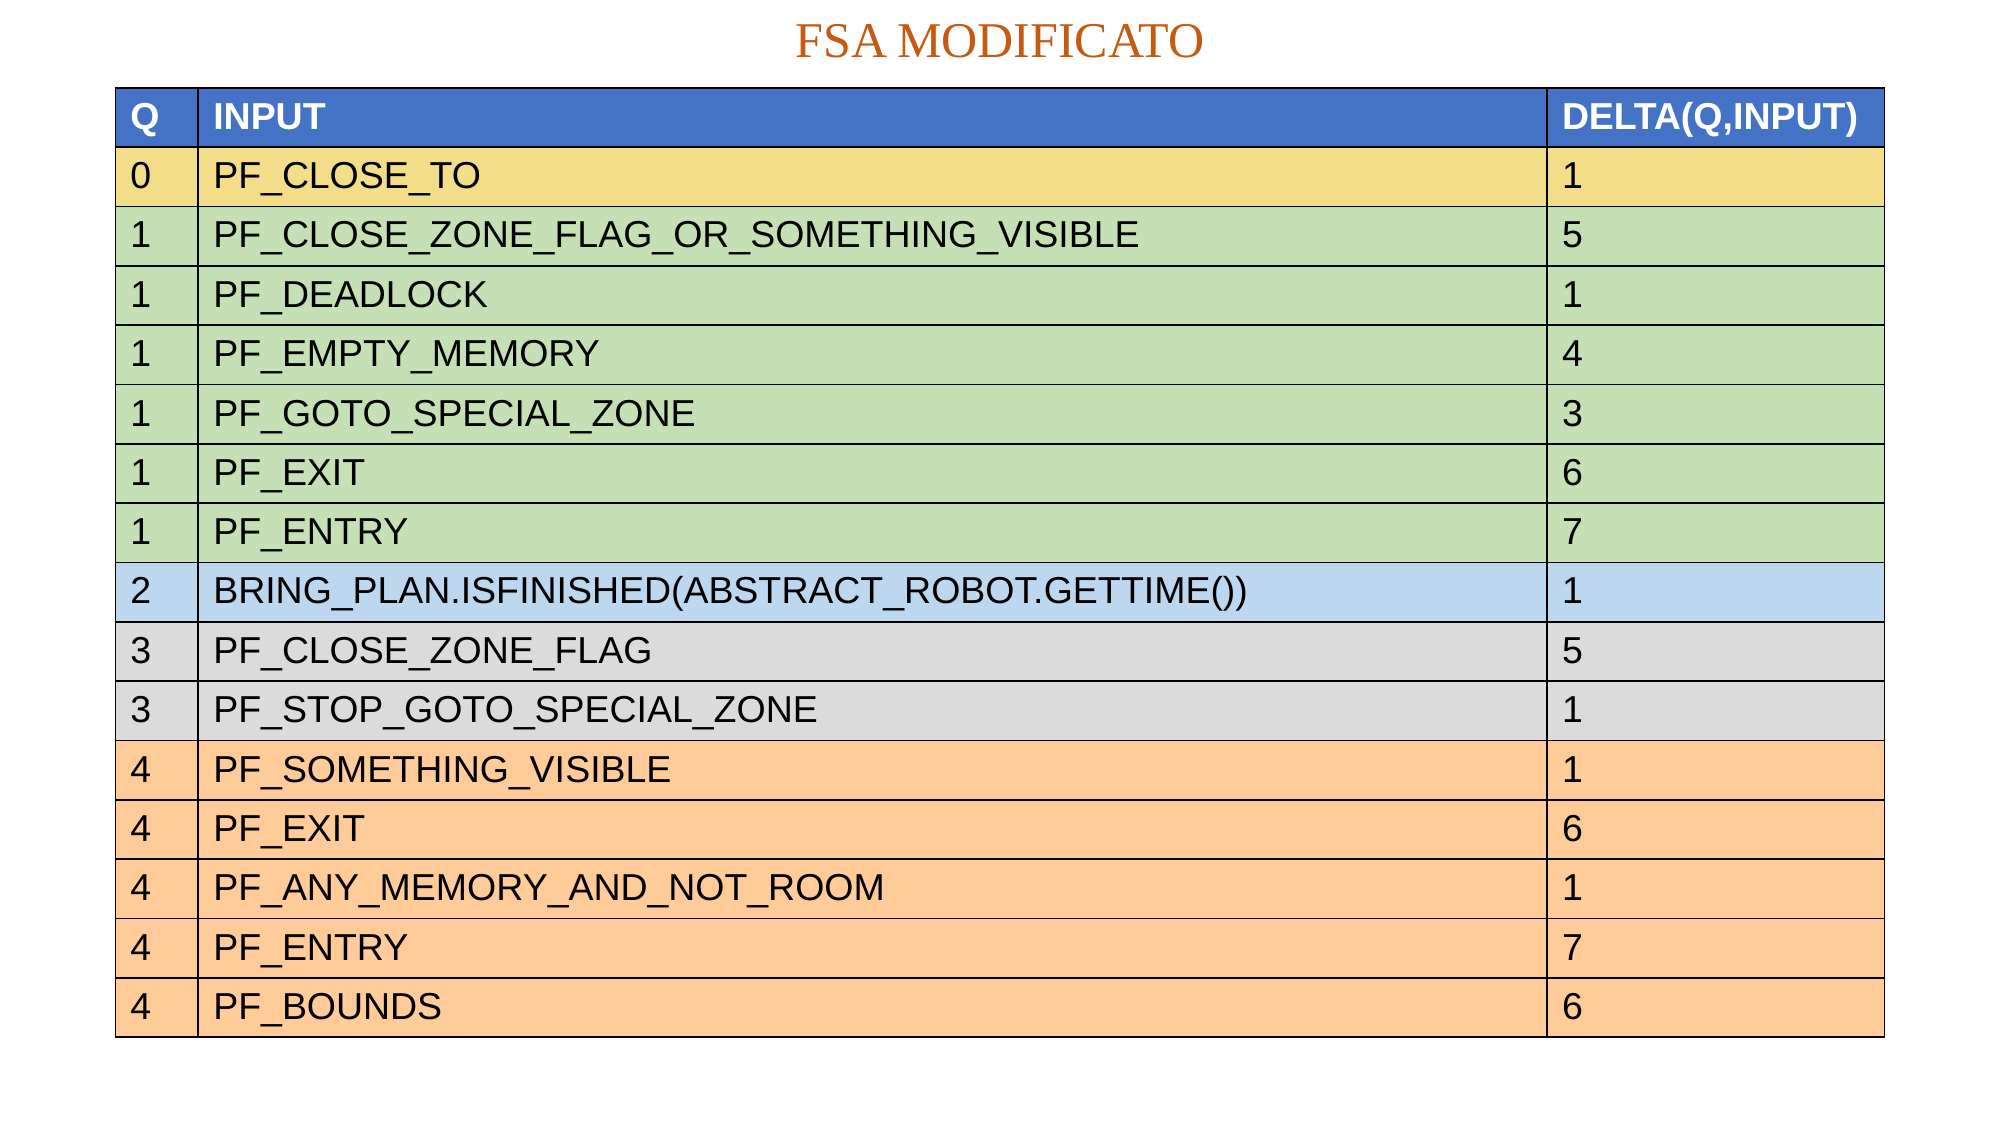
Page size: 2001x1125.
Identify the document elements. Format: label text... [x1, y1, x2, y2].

table_cell PF_EXIT [199, 445, 1546, 502]
table_cell 1 [116, 326, 197, 384]
table_cell 4 [116, 801, 197, 858]
table_header Q [116, 89, 197, 146]
table_cell 1 [1548, 563, 1884, 621]
table_cell 3 [1548, 385, 1884, 443]
table_cell 6 [1548, 445, 1884, 502]
table_cell PF_CLOSE_ZONE_FLAG [199, 623, 1546, 680]
table_cell 3 [116, 682, 197, 740]
table_cell 5 [1548, 207, 1884, 265]
table_cell 6 [1548, 979, 1884, 1036]
table_cell PF_EXIT [199, 801, 1546, 858]
table_cell PF_CLOSE_ZONE_FLAG_OR_SOMETHING_VISIBLE [199, 207, 1546, 265]
table_cell 1 [1548, 148, 1884, 206]
table_cell PF_ENTRY [199, 504, 1546, 562]
table_cell 3 [116, 623, 197, 680]
table_cell PF_SOMETHING_VISIBLE [199, 741, 1546, 799]
table_cell 4 [116, 979, 197, 1036]
table_cell 1 [116, 504, 197, 562]
table_cell PF_STOP_GOTO_SPECIAL_ZONE [199, 682, 1546, 740]
table_cell PF_GOTO_SPECIAL_ZONE [199, 385, 1546, 443]
table_cell 1 [1548, 741, 1884, 799]
table_cell PF_CLOSE_TO [199, 148, 1546, 206]
table_cell 1 [116, 207, 197, 265]
table_cell 4 [116, 919, 197, 977]
table_cell 1 [1548, 682, 1884, 740]
table_cell 4 [1548, 326, 1884, 384]
table_cell PF_BOUNDS [199, 979, 1546, 1036]
table_cell BRING_PLAN.ISFINISHED(ABSTRACT_ROBOT.GETTIME()) [199, 563, 1546, 621]
table_cell 2 [116, 563, 197, 621]
table_cell PF_EMPTY_MEMORY [199, 326, 1546, 384]
table_cell 1 [1548, 860, 1884, 918]
table_cell PF_ENTRY [199, 919, 1546, 977]
table_cell 7 [1548, 504, 1884, 562]
table_cell 1 [116, 445, 197, 502]
table_cell PF_ANY_MEMORY_AND_NOT_ROOM [199, 860, 1546, 918]
table_header DELTA(Q,INPUT) [1548, 89, 1884, 146]
table_cell PF_DEADLOCK [199, 267, 1546, 324]
table_cell 7 [1548, 919, 1884, 977]
table_cell 1 [116, 385, 197, 443]
table_cell 4 [116, 860, 197, 918]
table_cell 0 [116, 148, 197, 206]
table_header INPUT [199, 89, 1546, 146]
table_cell 1 [1548, 267, 1884, 324]
table_cell 1 [116, 267, 197, 324]
table_cell 5 [1548, 623, 1884, 680]
table_cell 6 [1548, 801, 1884, 858]
table_cell 4 [116, 741, 197, 799]
text_box FSA MODIFICATO [0, 0, 2000, 75]
